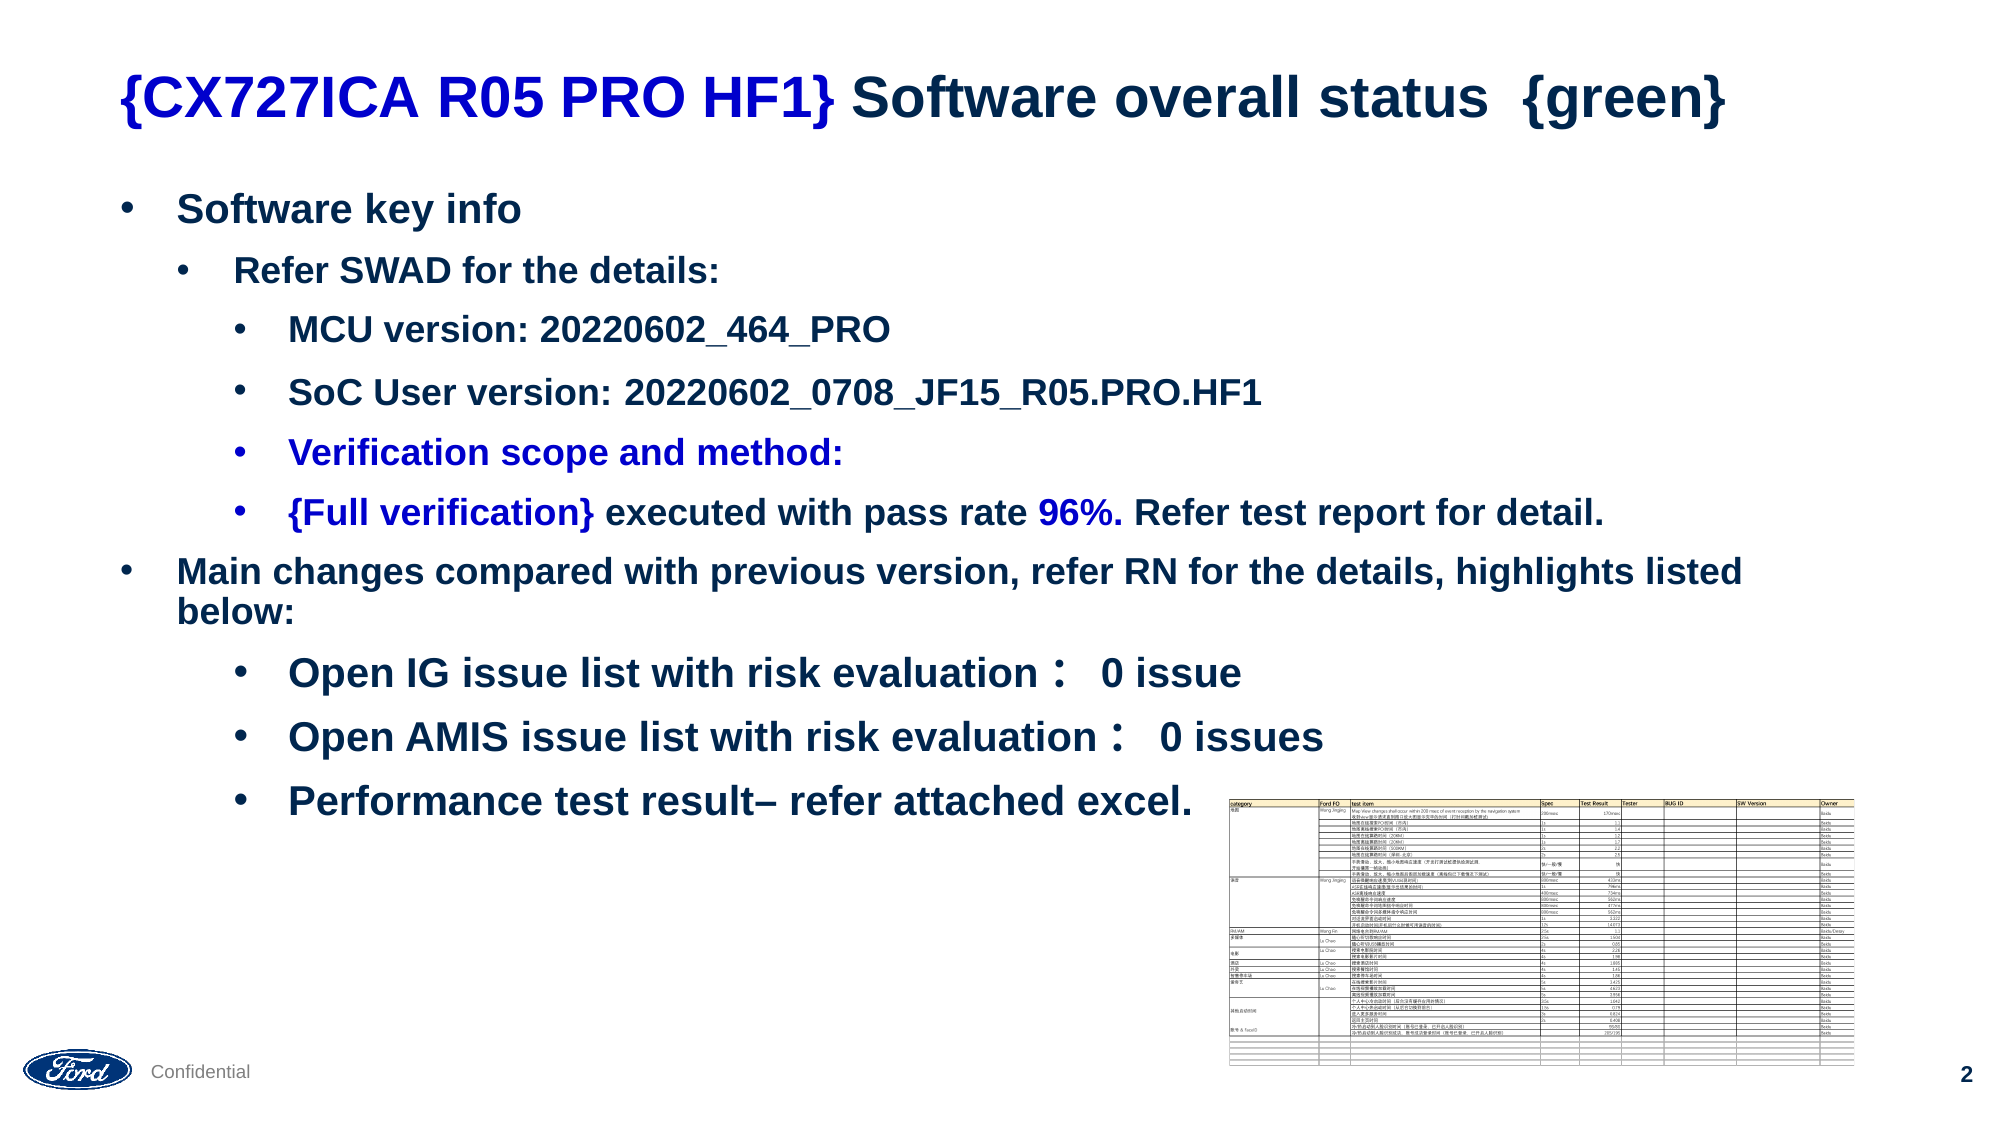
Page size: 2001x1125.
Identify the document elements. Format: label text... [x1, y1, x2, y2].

list Software key info Refer SWAD for the details: MCU version: 20220602_464_PRO SoC User version: 20220602_0708_JF15_R05.PRO.HF1 Verification scope and method: {Full verification} executed with pass rate 96%. Refer test report for detail. Main changes compared with previous version, refer RN for the details, highlights listed below: Open IG issue list with risk evaluation：0 issue Open AMIS issue list with risk evaluation：0 issues Performance test result– refer attached excel. [104, 179, 1883, 1035]
title {CX727ICA R05 PRO HF1} Software overall status {green} [104, 59, 1883, 155]
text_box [1229, 799, 1855, 1066]
picture [23, 1049, 132, 1090]
